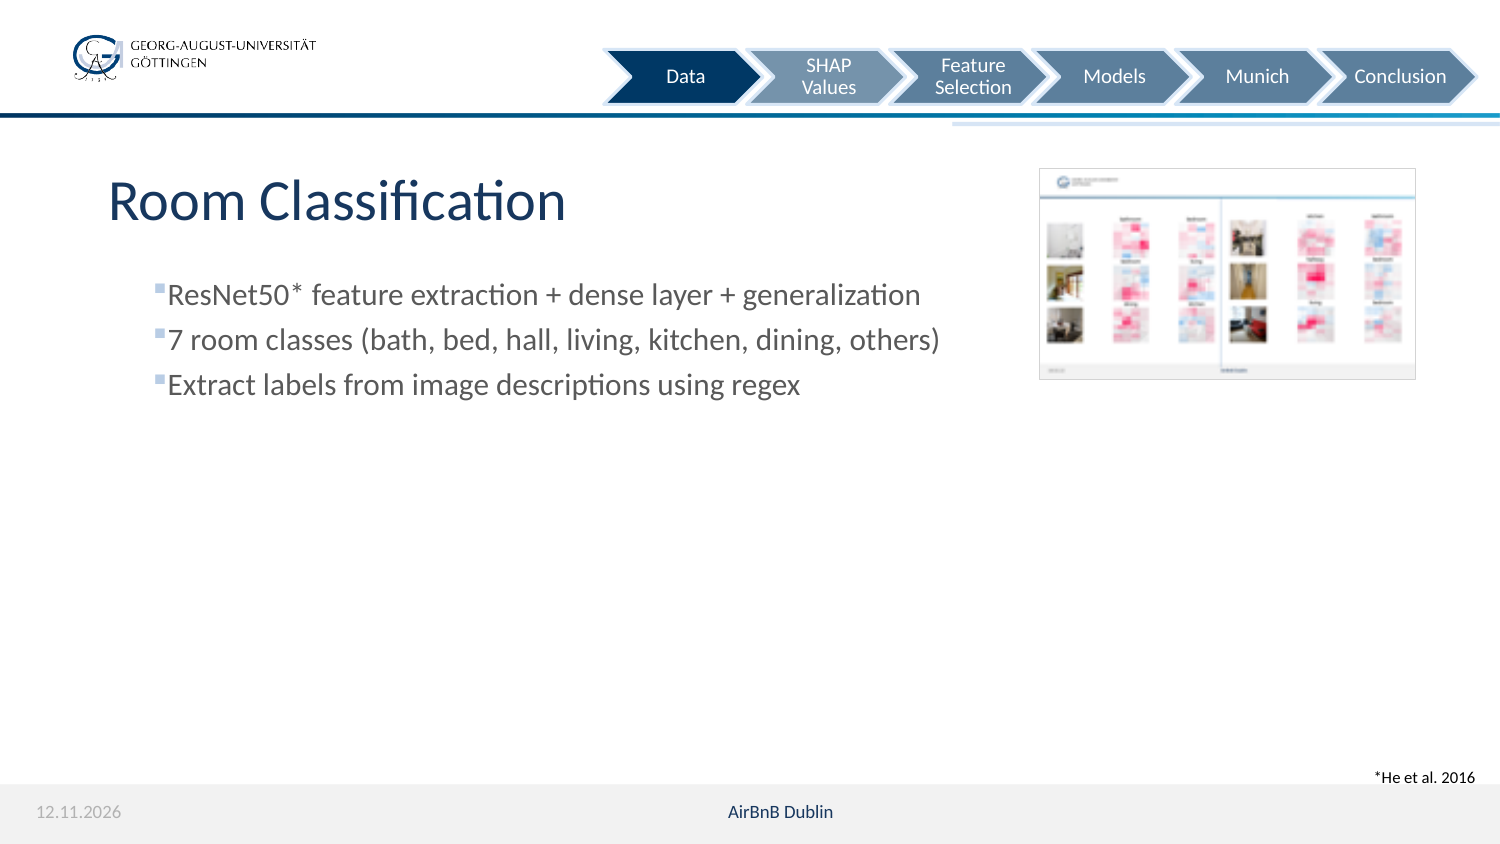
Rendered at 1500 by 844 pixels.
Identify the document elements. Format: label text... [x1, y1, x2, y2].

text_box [603, 49, 744, 105]
title Room Classification [108, 162, 1359, 233]
picture [0, 0, 1500, 784]
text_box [1032, 49, 1172, 105]
footer AirBnB Dublin [284, 800, 1278, 824]
list ResNet50* feature extraction + dense layer + generalization 7 room classes (bath, bed, hall, living, kitchen, dining, others) Extract labels from image descriptions using regex [108, 274, 1062, 451]
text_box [746, 49, 887, 105]
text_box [1174, 49, 1315, 105]
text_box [889, 49, 1030, 105]
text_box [1317, 49, 1478, 105]
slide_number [35, 799, 205, 824]
text_box *He et al. 2016 [1358, 759, 1500, 795]
